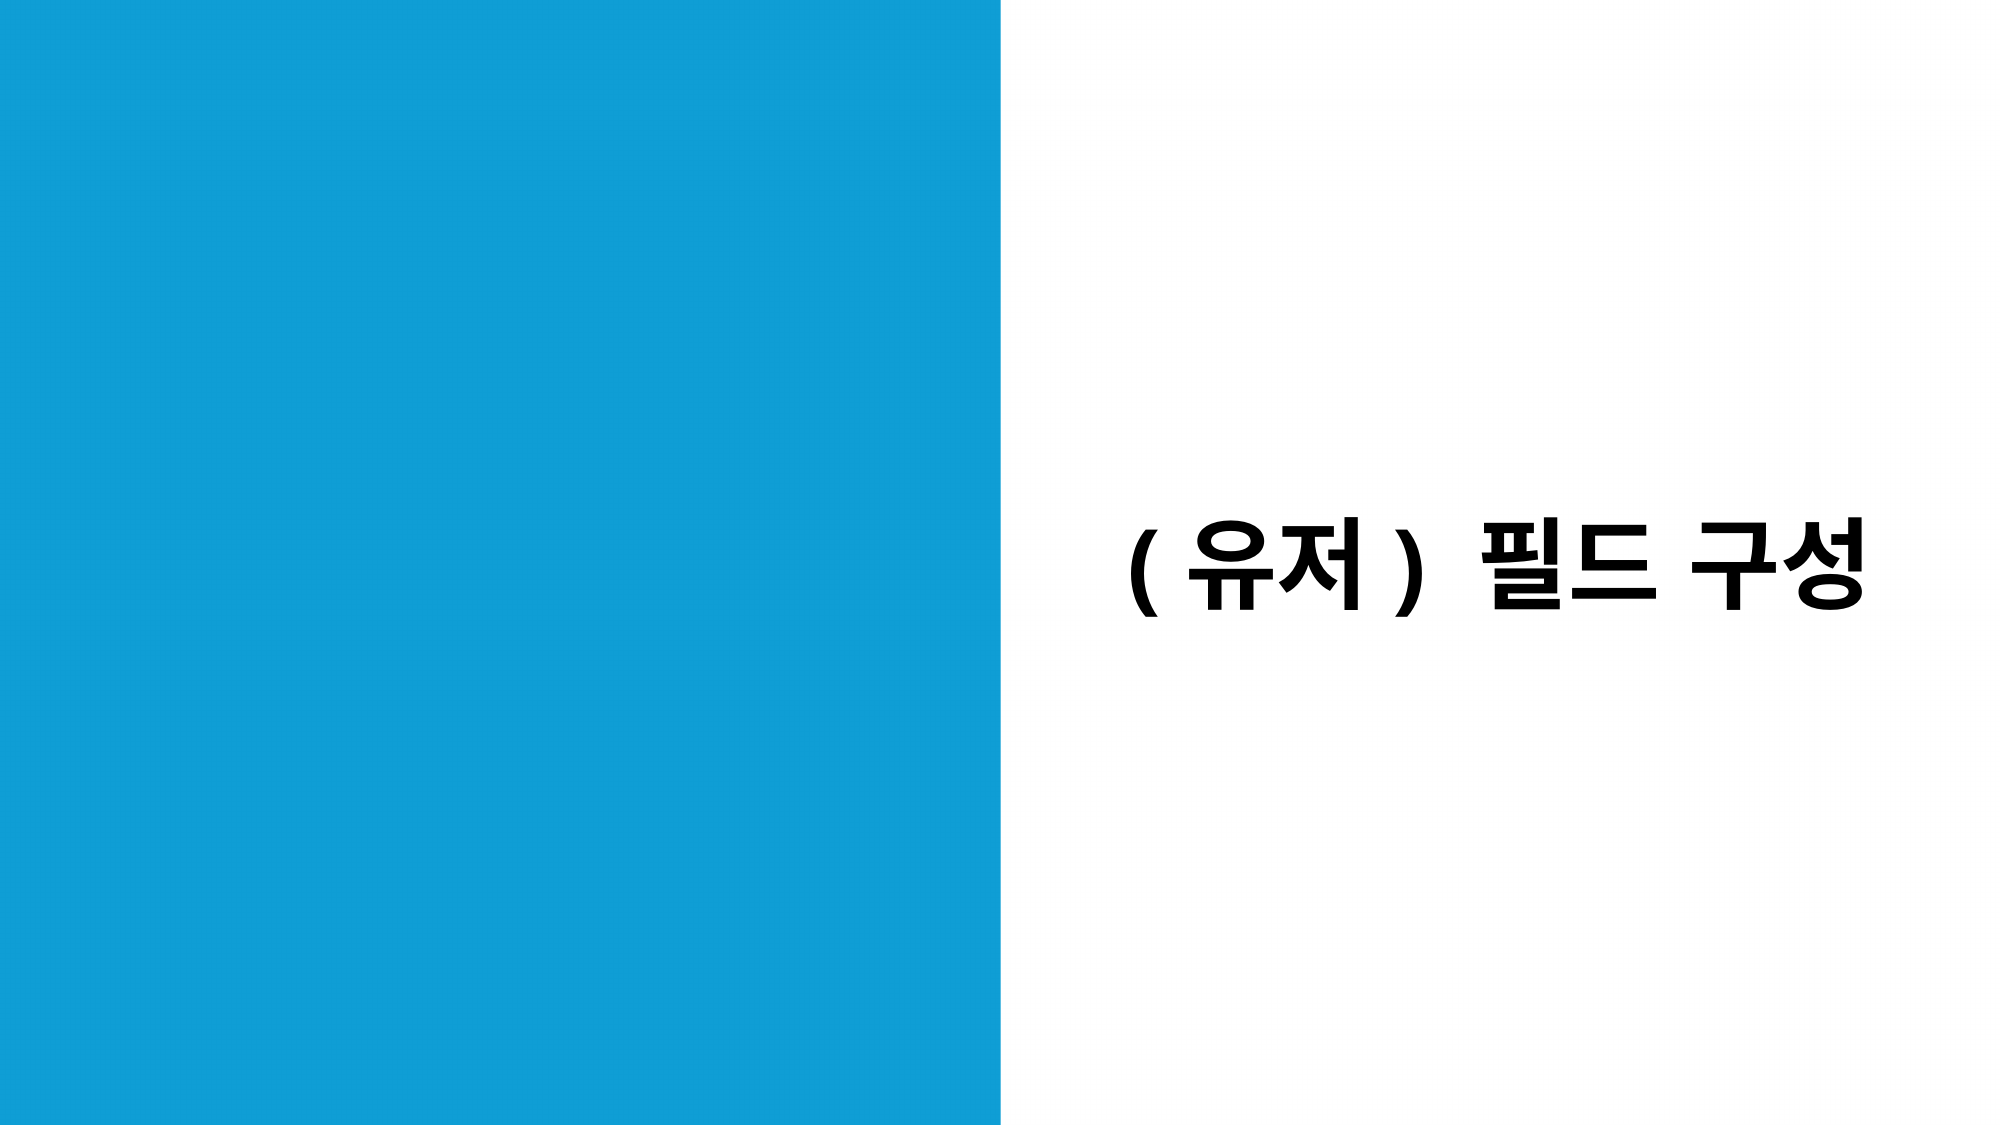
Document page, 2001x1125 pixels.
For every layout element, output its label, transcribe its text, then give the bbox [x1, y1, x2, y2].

picture [1001, 0, 2001, 1125]
text_box (유저) 필드 구성 [999, 494, 2000, 629]
